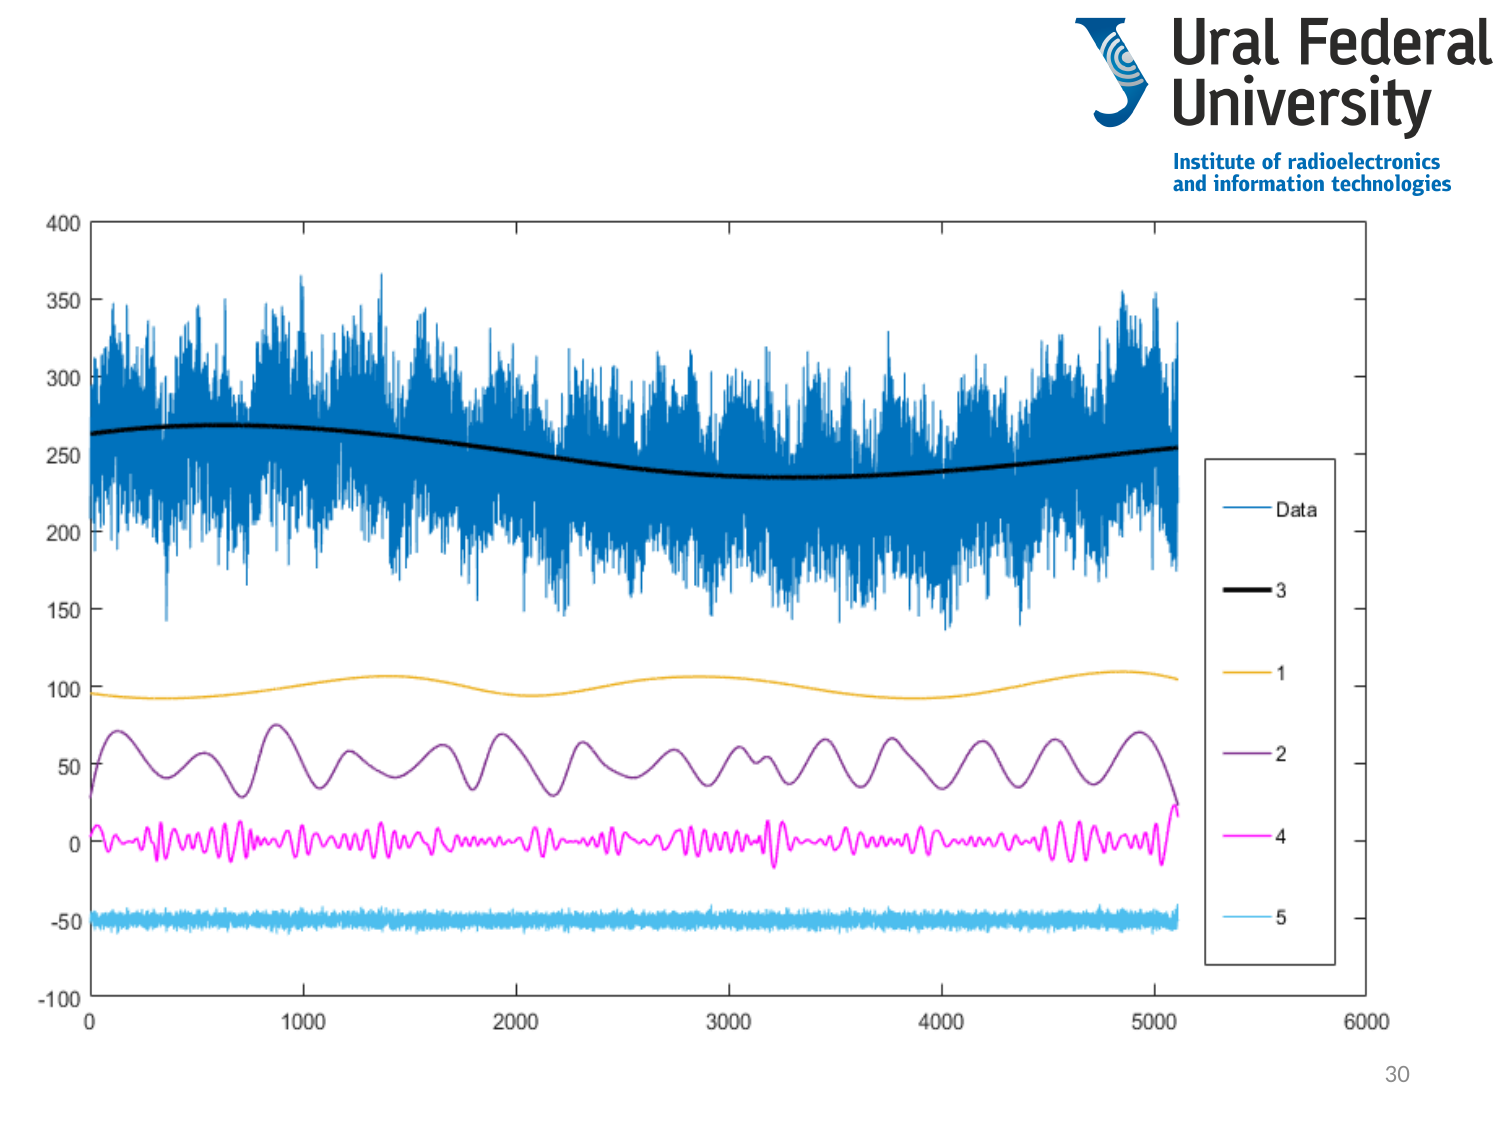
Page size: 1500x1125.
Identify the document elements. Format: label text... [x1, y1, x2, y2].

picture [29, 0, 1493, 1037]
slide_number 30 [1074, 1042, 1425, 1103]
